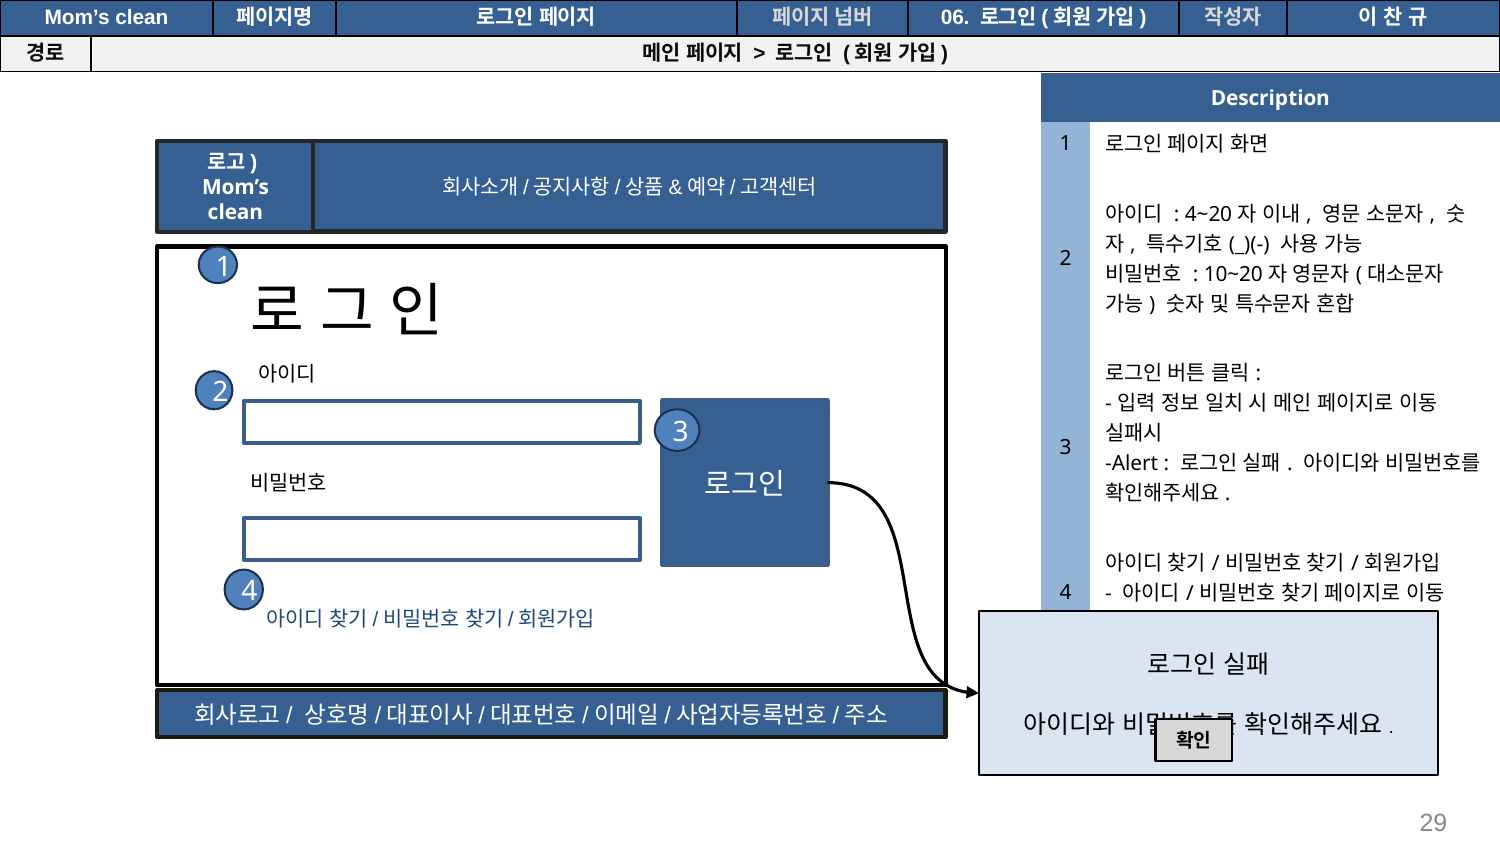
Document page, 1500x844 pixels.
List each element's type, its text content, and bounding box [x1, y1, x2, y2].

table_cell 아이디 : 4~20자 이내, 영문 소문자, 숫자, 특수기호(_)(-) 사용 가능 비밀번호 : 10~20자 영문자(대소문자 가능) 숫자 및 특수문자 혼합 [1090, 163, 1500, 351]
table_header 페이지 넘버 [738, 1, 907, 35]
table_cell 로그인 버튼 클릭: -입력 정보 일치 시 메인 페이지로 이동 실패시 -Alert : 로그인 실패. 아이디와 비밀번호를 확인해주세요. [1090, 351, 1500, 541]
table_header Description [1041, 73, 1500, 122]
text_box 확인 [1155, 719, 1232, 762]
table_cell 경로 [1, 37, 90, 71]
table_cell 1 [1041, 122, 1090, 163]
table_cell 3 [1041, 351, 1090, 541]
table_header 로그인 페이지 [337, 1, 736, 35]
table_header 06. 로그인(회원 가입) [909, 1, 1178, 35]
table_cell 2 [1041, 163, 1090, 351]
table_header 작성자 [1180, 1, 1286, 35]
table_header 페이지명 [214, 1, 335, 35]
table_cell 아이디 찾기/비밀번호 찾기/회원가입 - 아이디/비밀번호 찾기 페이지로 이동 - 회원가입 페이지로 이동 [1090, 541, 1500, 642]
table_header 이 찬 규 [1288, 1, 1499, 35]
table_cell 메인 페이지 > 로그인 (회원 가입) [92, 37, 1499, 71]
table_cell 로그인 페이지 화면 [1090, 122, 1500, 163]
table_header Mom’s clean [1, 1, 212, 35]
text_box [827, 482, 980, 694]
table_cell 4 [1041, 541, 1090, 611]
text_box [157, 140, 946, 738]
slide_number 29 [1112, 798, 1463, 844]
text_box 로그인 실패 아이디와 비밀번호를 확인해주세요. [978, 611, 1439, 775]
